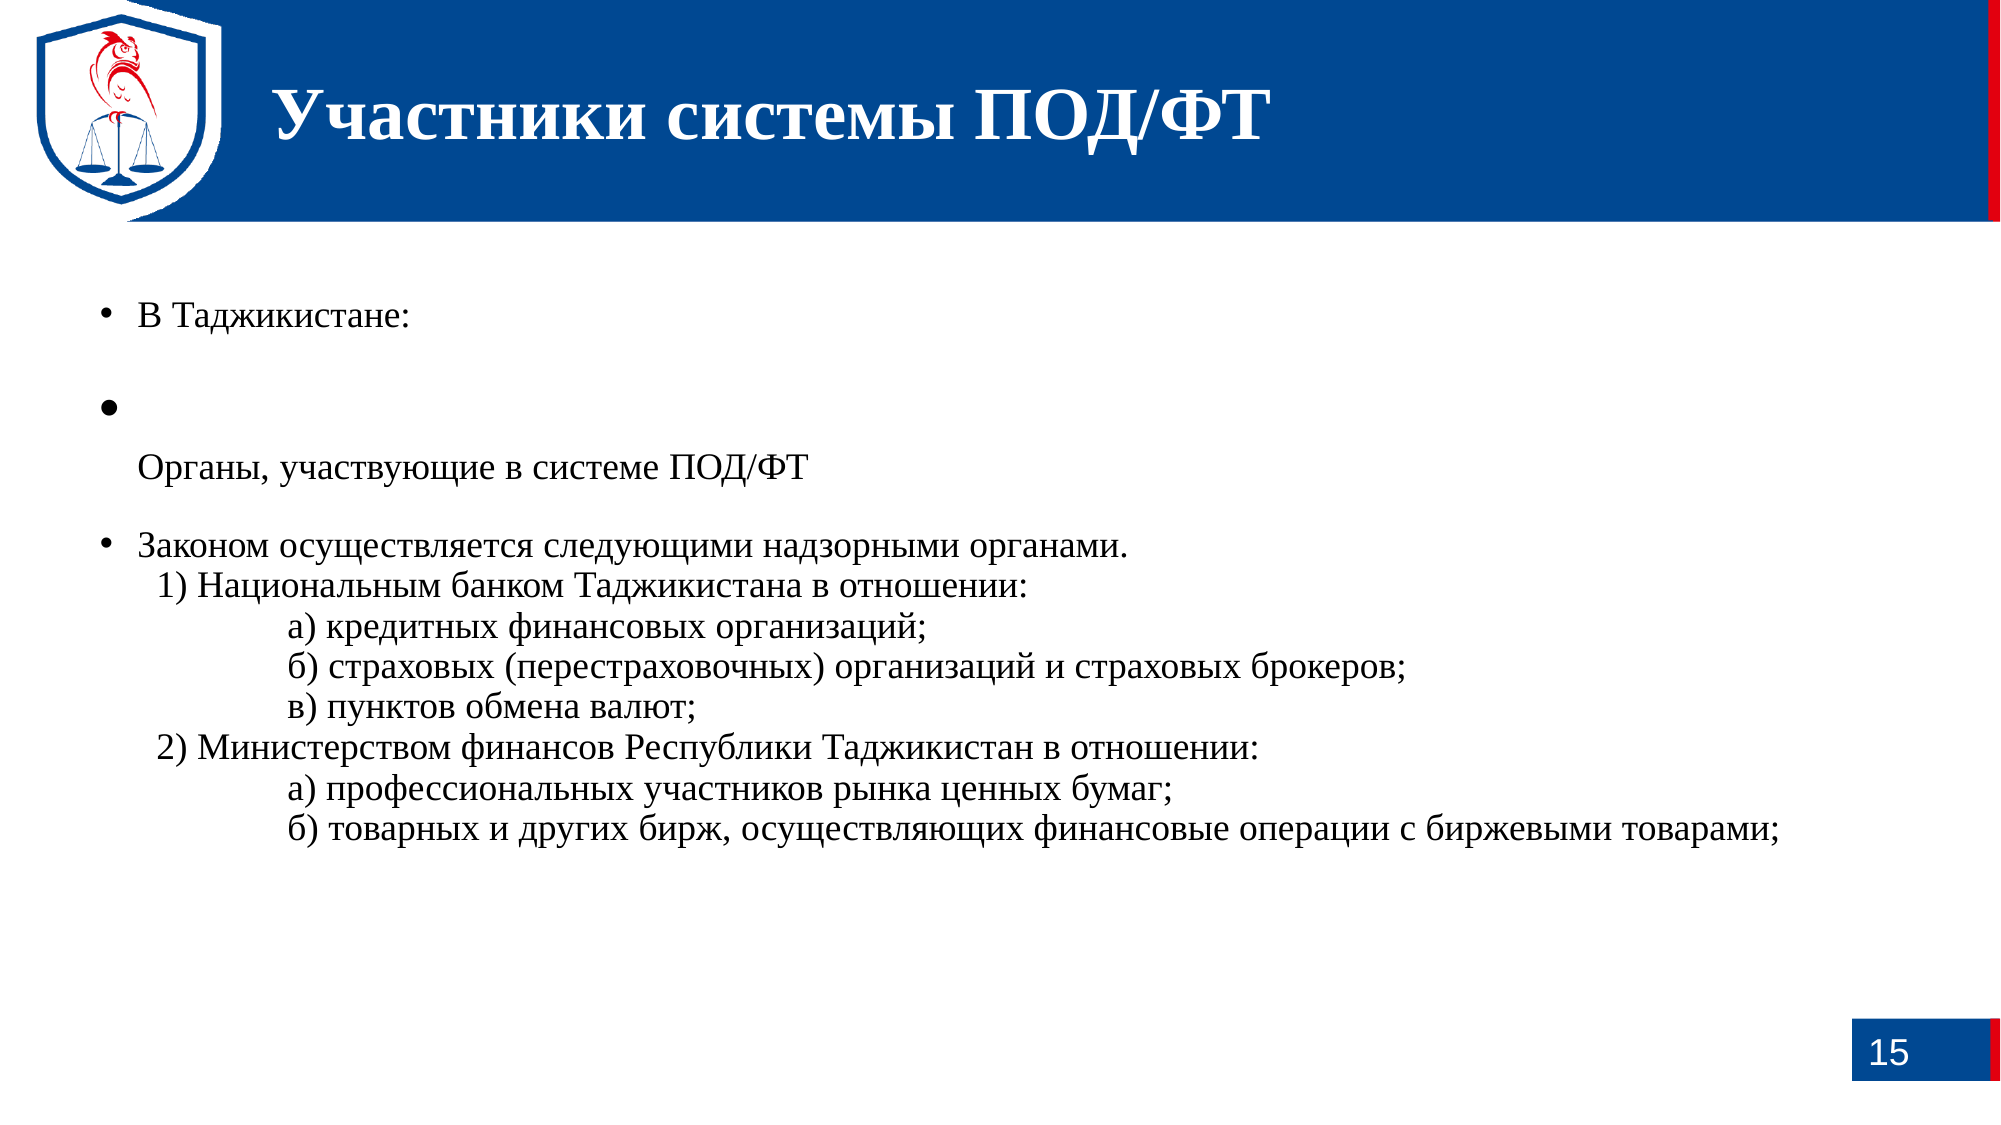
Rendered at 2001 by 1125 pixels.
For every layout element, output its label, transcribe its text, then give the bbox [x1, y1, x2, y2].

subtitle В Таджикистане: Органы, участвующие в системе ПОД/ФТ Законом осуществляется следующими надзорными органами. 1) Национальным банком Таджикистана в отношении: а) кредитных финансовых организаций; б) страховых (перестраховочных) организаций и страховых брокеров; в) пунктов обмена валют; 2) Министерством финансов Республики Таджикистан в отношении: а) профессиональных участников рынка ценных бумаг; б) товарных и других бирж, осуществляющих финансовые операции с биржевыми товарами; [99, 263, 1900, 916]
title Участники системы ПОД/ФТ [270, 58, 1900, 263]
text_box 15 [1853, 1020, 1926, 1081]
picture [3, 0, 2001, 222]
